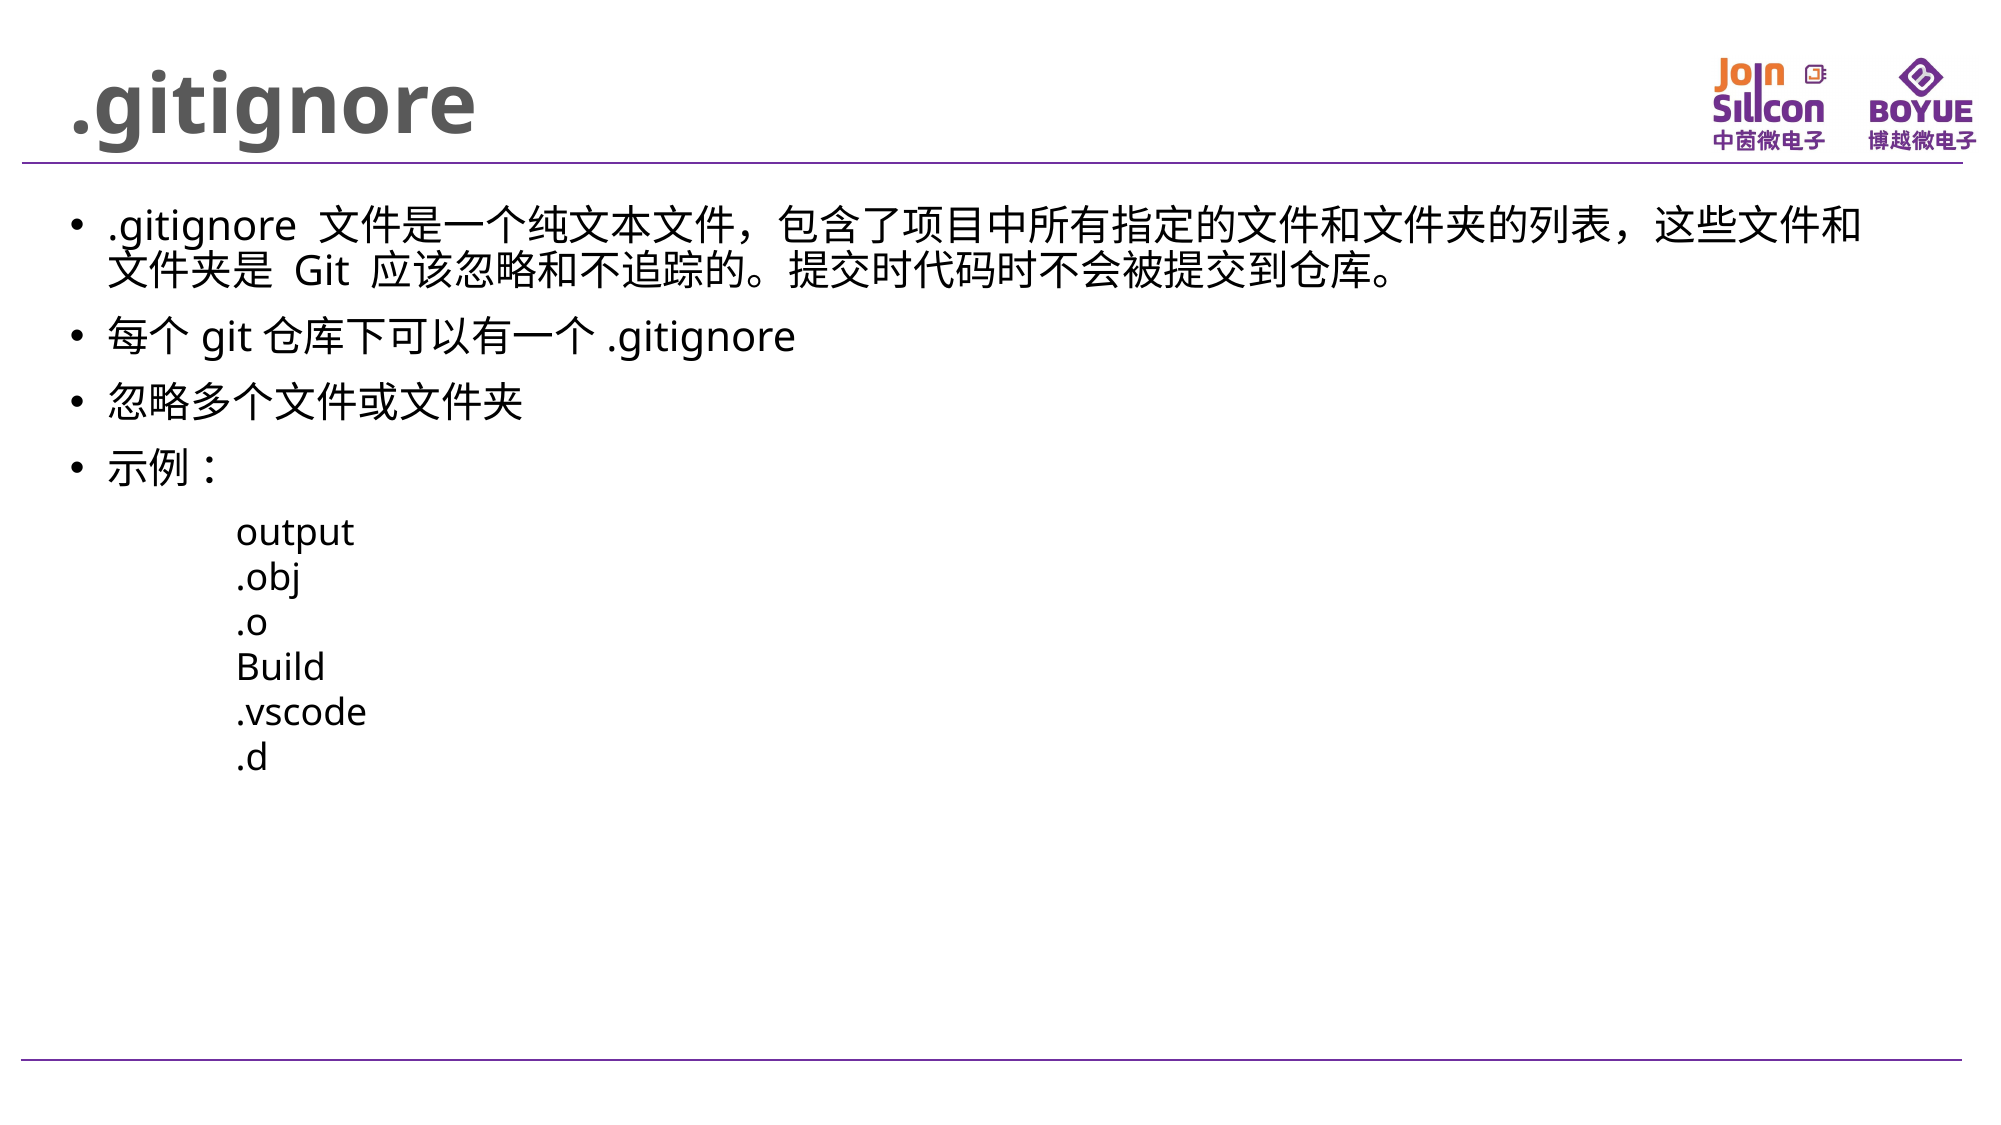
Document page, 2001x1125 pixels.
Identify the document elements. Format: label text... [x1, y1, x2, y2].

list .gitignore 文件是一个纯文本文件，包含了项目中所有指定的文件和文件夹的列表，这些文件和文件夹是 Git 应该忽略和不追踪的。提交时代码时不会被提交到仓库。 每个git仓库下可以有一个.gitignore 忽略多个文件或文件夹 示例 ： [54, 196, 1914, 1030]
list .gitignore [54, 53, 1747, 154]
picture [1747, 55, 1979, 153]
text_box output .obj .o Build .vscode .d [220, 500, 501, 786]
